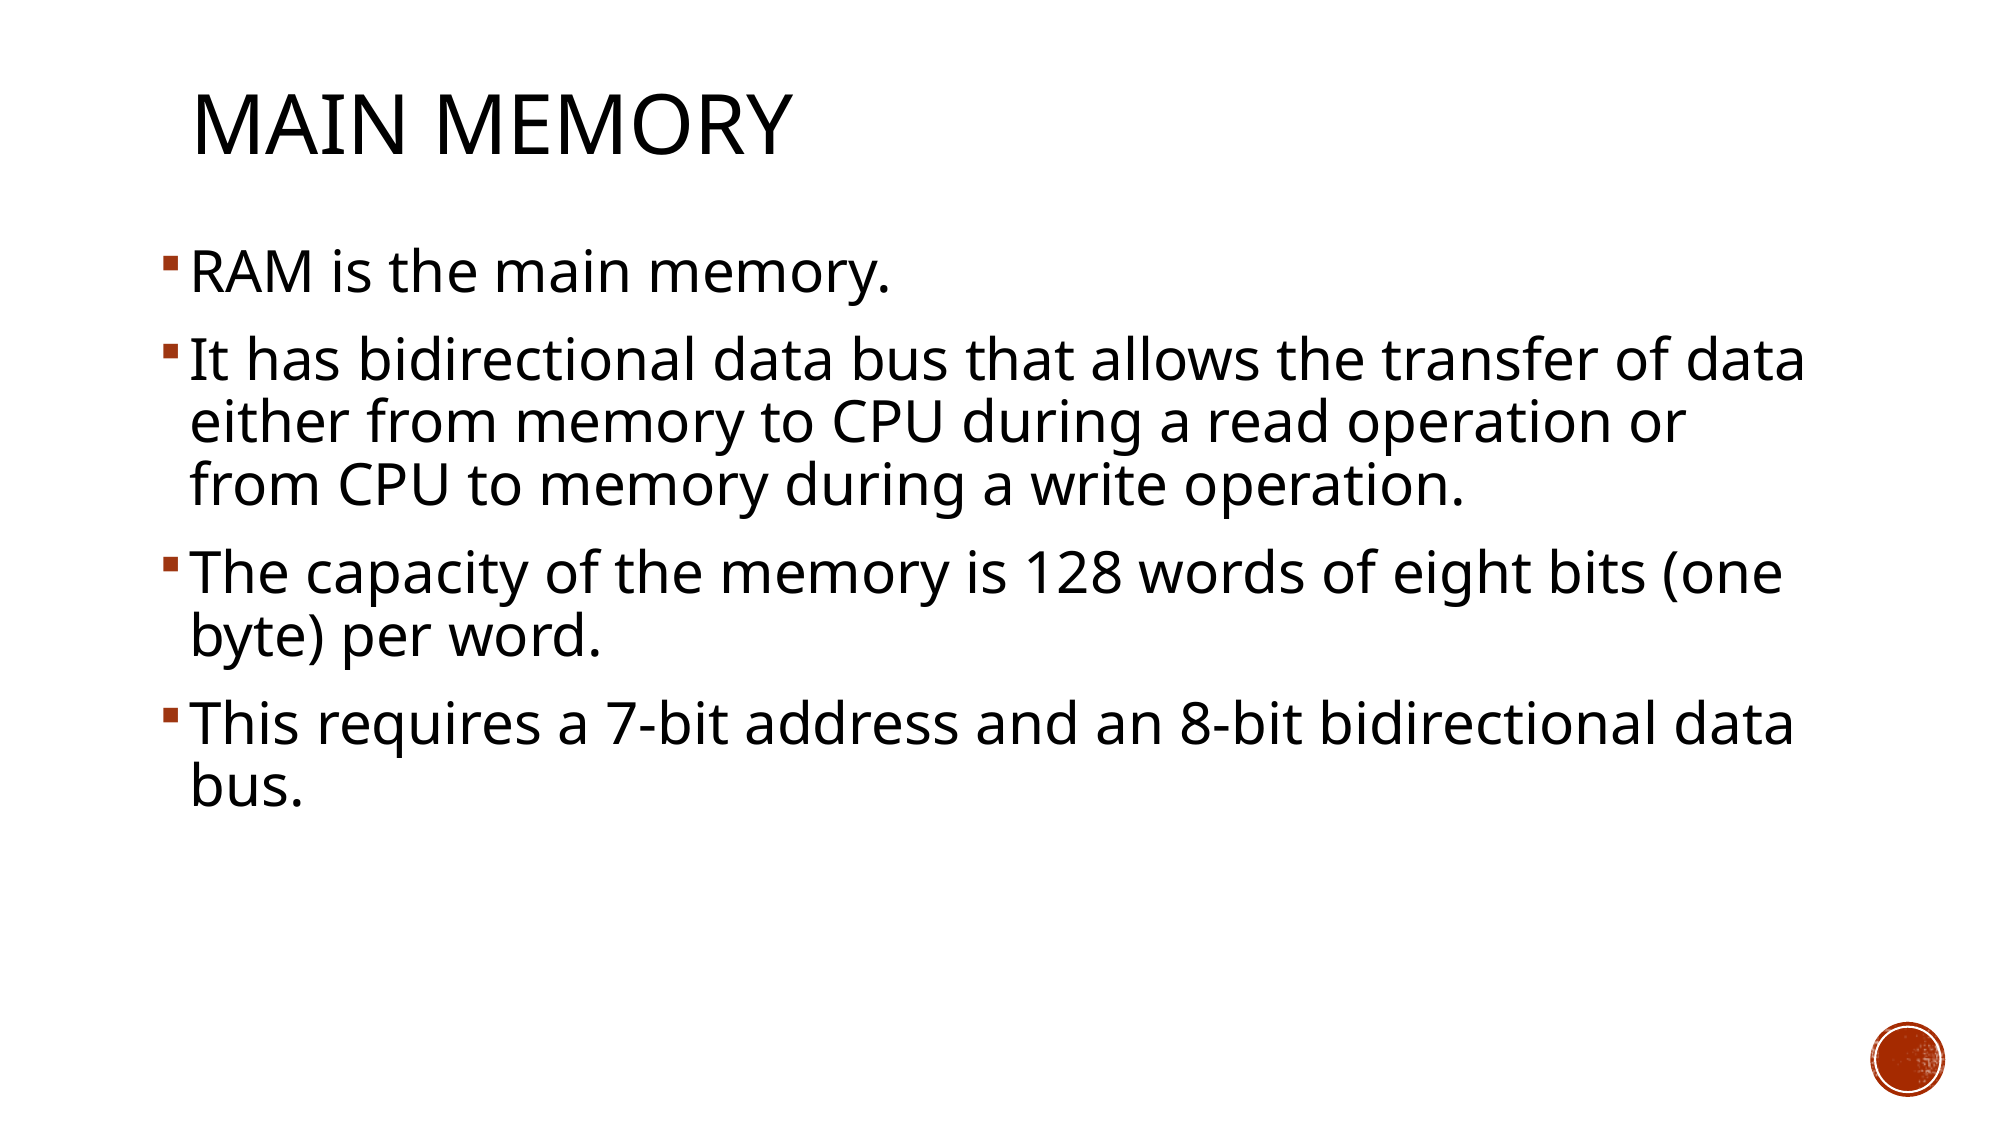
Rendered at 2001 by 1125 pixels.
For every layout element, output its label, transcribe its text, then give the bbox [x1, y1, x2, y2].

title Main Memory [175, 79, 1075, 177]
list RAM is the main memory. It has bidirectional data bus that allows the transfer of data either from memory to CPU during a read operation or from CPU to memory during a write operation. The capacity of the memory is 128 words of eight bits (one byte) per word. This requires a 7-bit address and an 8-bit bidirectional data bus. [144, 234, 1826, 1013]
